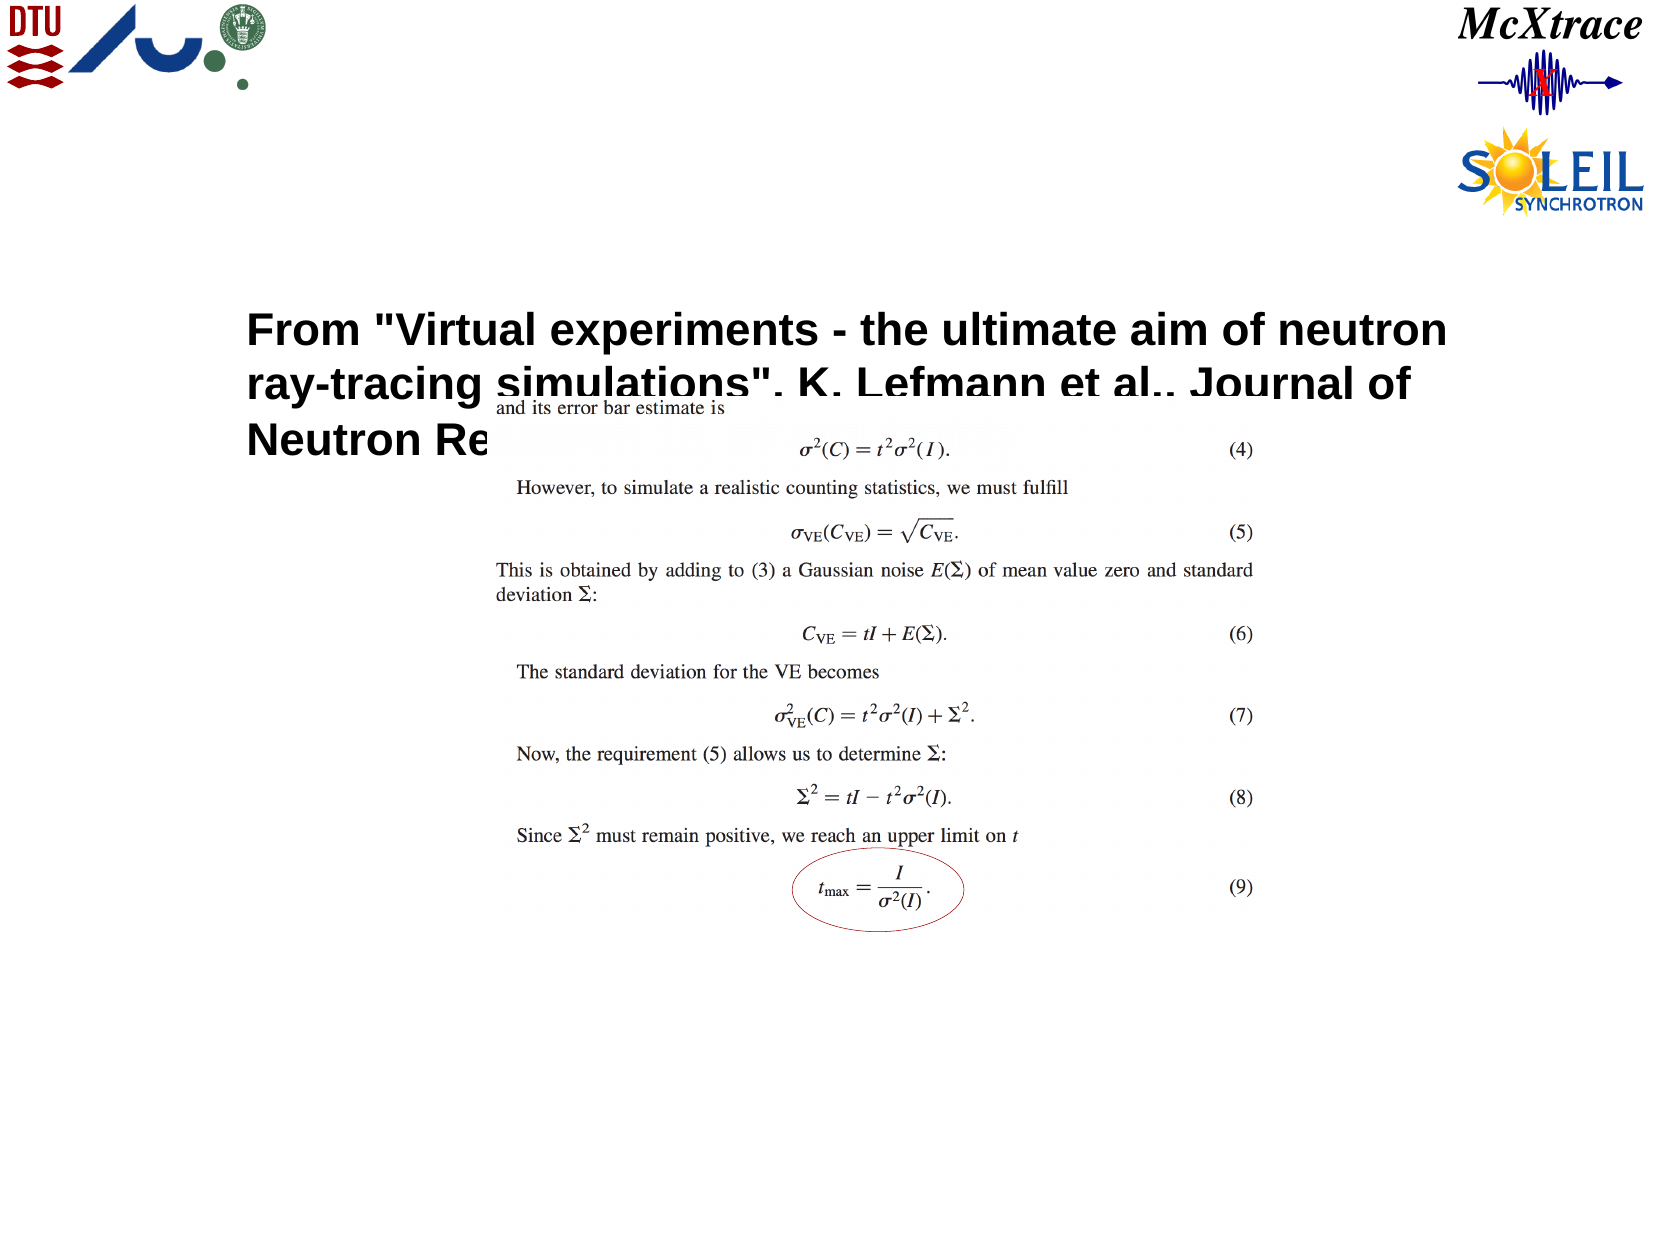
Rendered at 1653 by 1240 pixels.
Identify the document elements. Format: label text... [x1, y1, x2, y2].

picture [50, 5, 55, 32]
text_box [487, 396, 1269, 932]
picture [21, 85, 50, 89]
picture [1457, 126, 1644, 217]
picture [5, 5, 65, 89]
picture [1422, 4, 1644, 118]
picture [67, 0, 276, 90]
text_box From "Virtual experiments - the ultimate aim of neutron ray-tracing simulations", K. Lefmann et al., Journal of Neutron Research 16, 97-111 (2008) [246, 299, 1510, 465]
picture [15, 10, 20, 32]
